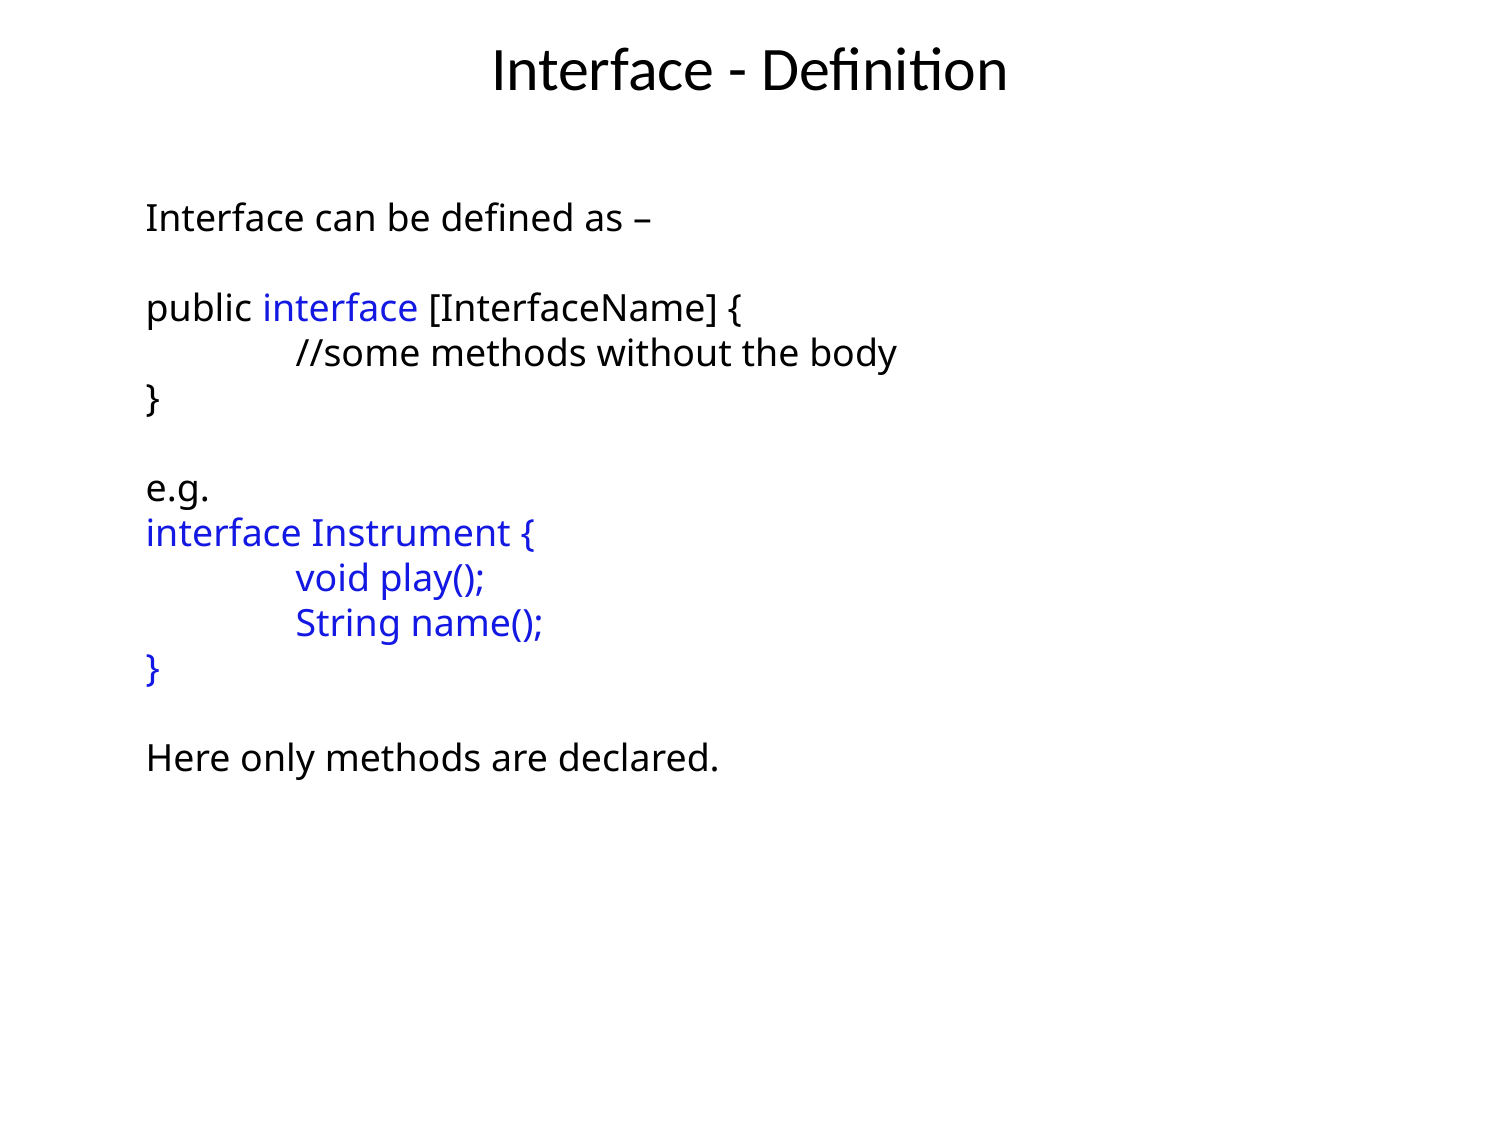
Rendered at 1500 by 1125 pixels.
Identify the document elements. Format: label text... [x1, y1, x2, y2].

title Interface - Definition [0, 21, 1500, 111]
text_box Interface can be defined as – public interface [InterfaceName] { //some methods without the body } e.g. interface Instrument { void play(); String name(); } Here only methods are declared. [130, 186, 1384, 787]
